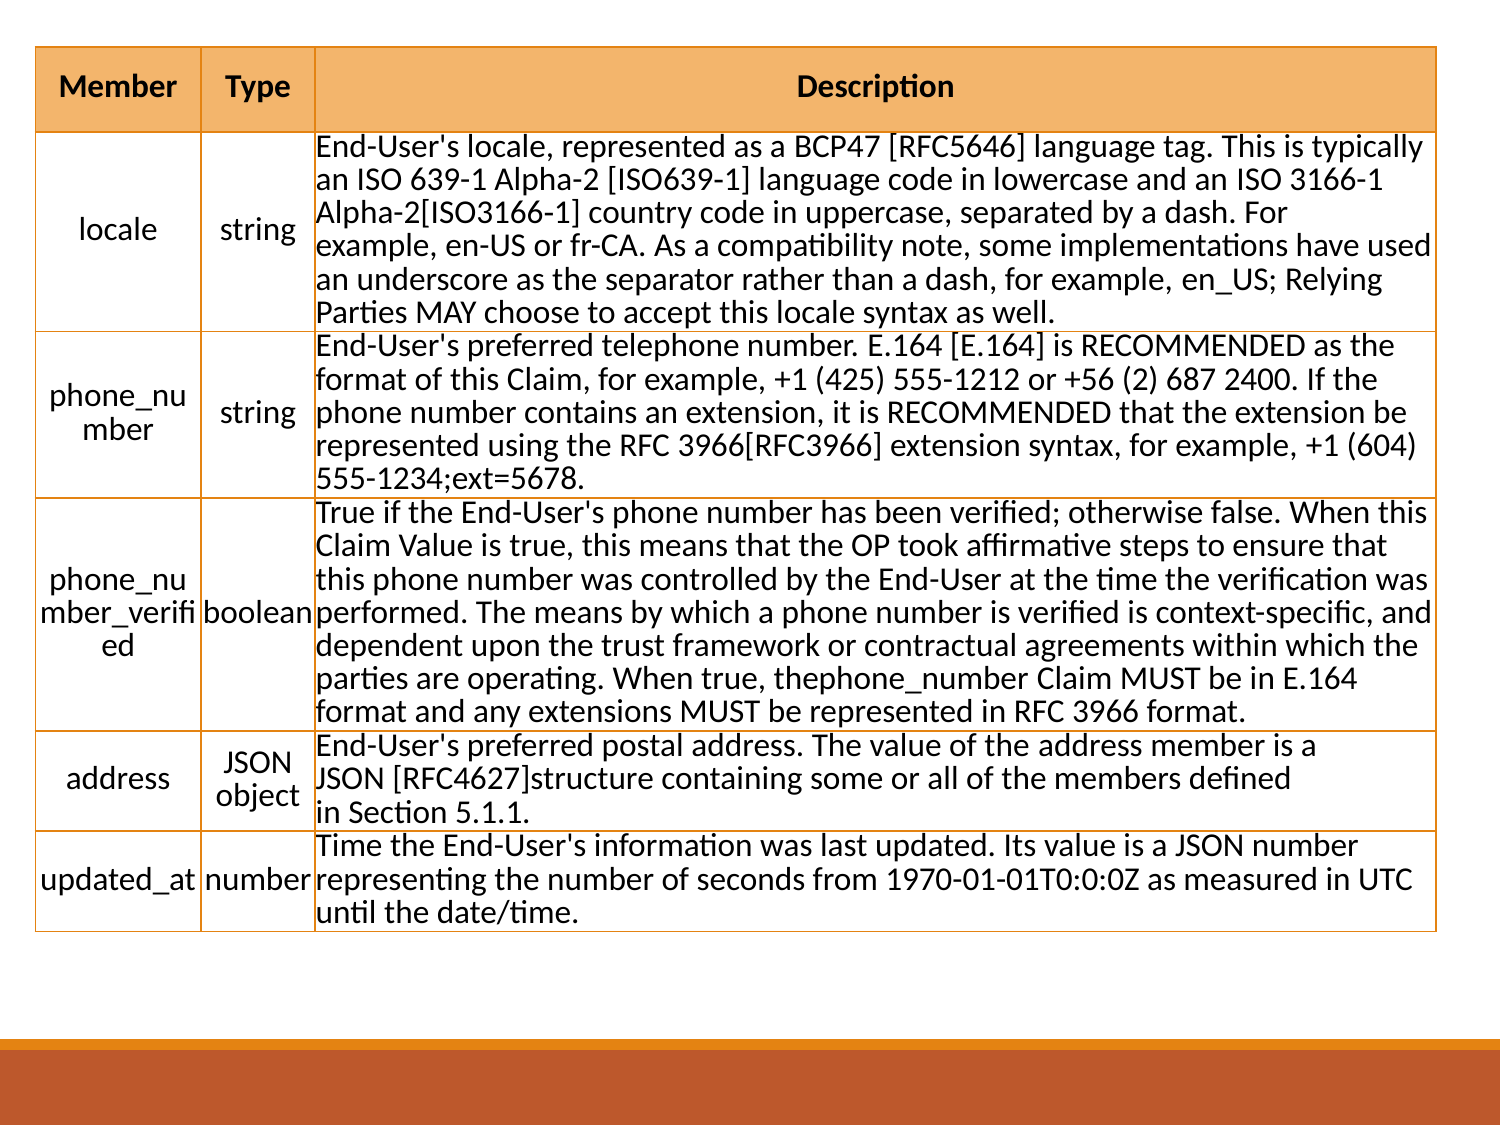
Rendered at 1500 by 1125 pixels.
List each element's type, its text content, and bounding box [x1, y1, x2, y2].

table_cell string [202, 133, 314, 331]
table_cell address [36, 732, 200, 830]
table_cell string [202, 332, 314, 497]
table_cell phone_number_verified [36, 499, 200, 730]
table_cell updated_at [36, 832, 200, 931]
table_cell phone_number [36, 332, 200, 497]
table_cell locale [36, 133, 200, 331]
table_cell End-User's preferred postal address. The value of the address member is a JSON [RFC4627]structure containing some or all of the members defined in Section 5.1.1. [316, 732, 1435, 830]
table_header Type [202, 48, 314, 131]
table_cell End-User's preferred telephone number. E.164 [E.164] is RECOMMENDED as the format of this Claim, for example, +1 (425) 555-1212 or +56 (2) 687 2400. If the phone number contains an extension, it is RECOMMENDED that the extension be represented using the RFC 3966[RFC3966] extension syntax, for example, +1 (604) 555-1234;ext=5678. [316, 332, 1435, 497]
table_cell Time the End-User's information was last updated. Its value is a JSON number representing the number of seconds from 1970-01-01T0:0:0Z as measured in UTC until the date/time. [316, 832, 1435, 931]
table_cell boolean [202, 499, 314, 730]
table_header Description [316, 48, 1435, 131]
table_cell number [202, 832, 314, 931]
table_cell True if the End-User's phone number has been verified; otherwise false. When this Claim Value is true, this means that the OP took affirmative steps to ensure that this phone number was controlled by the End-User at the time the verification was performed. The means by which a phone number is verified is context-specific, and dependent upon the trust framework or contractual agreements within which the parties are operating. When true, thephone_number Claim MUST be in E.164 format and any extensions MUST be represented in RFC 3966 format. [316, 499, 1435, 730]
table_cell End-User's locale, represented as a BCP47 [RFC5646] language tag. This is typically an ISO 639-1 Alpha-2 [ISO639‑1] language code in lowercase and an ISO 3166-1 Alpha-2[ISO3166‑1] country code in uppercase, separated by a dash. For example, en-US or fr-CA. As a compatibility note, some implementations have used an underscore as the separator rather than a dash, for example, en_US; Relying Parties MAY choose to accept this locale syntax as well. [316, 133, 1435, 331]
table_header Member [36, 48, 200, 131]
table_cell JSON object [202, 732, 314, 830]
